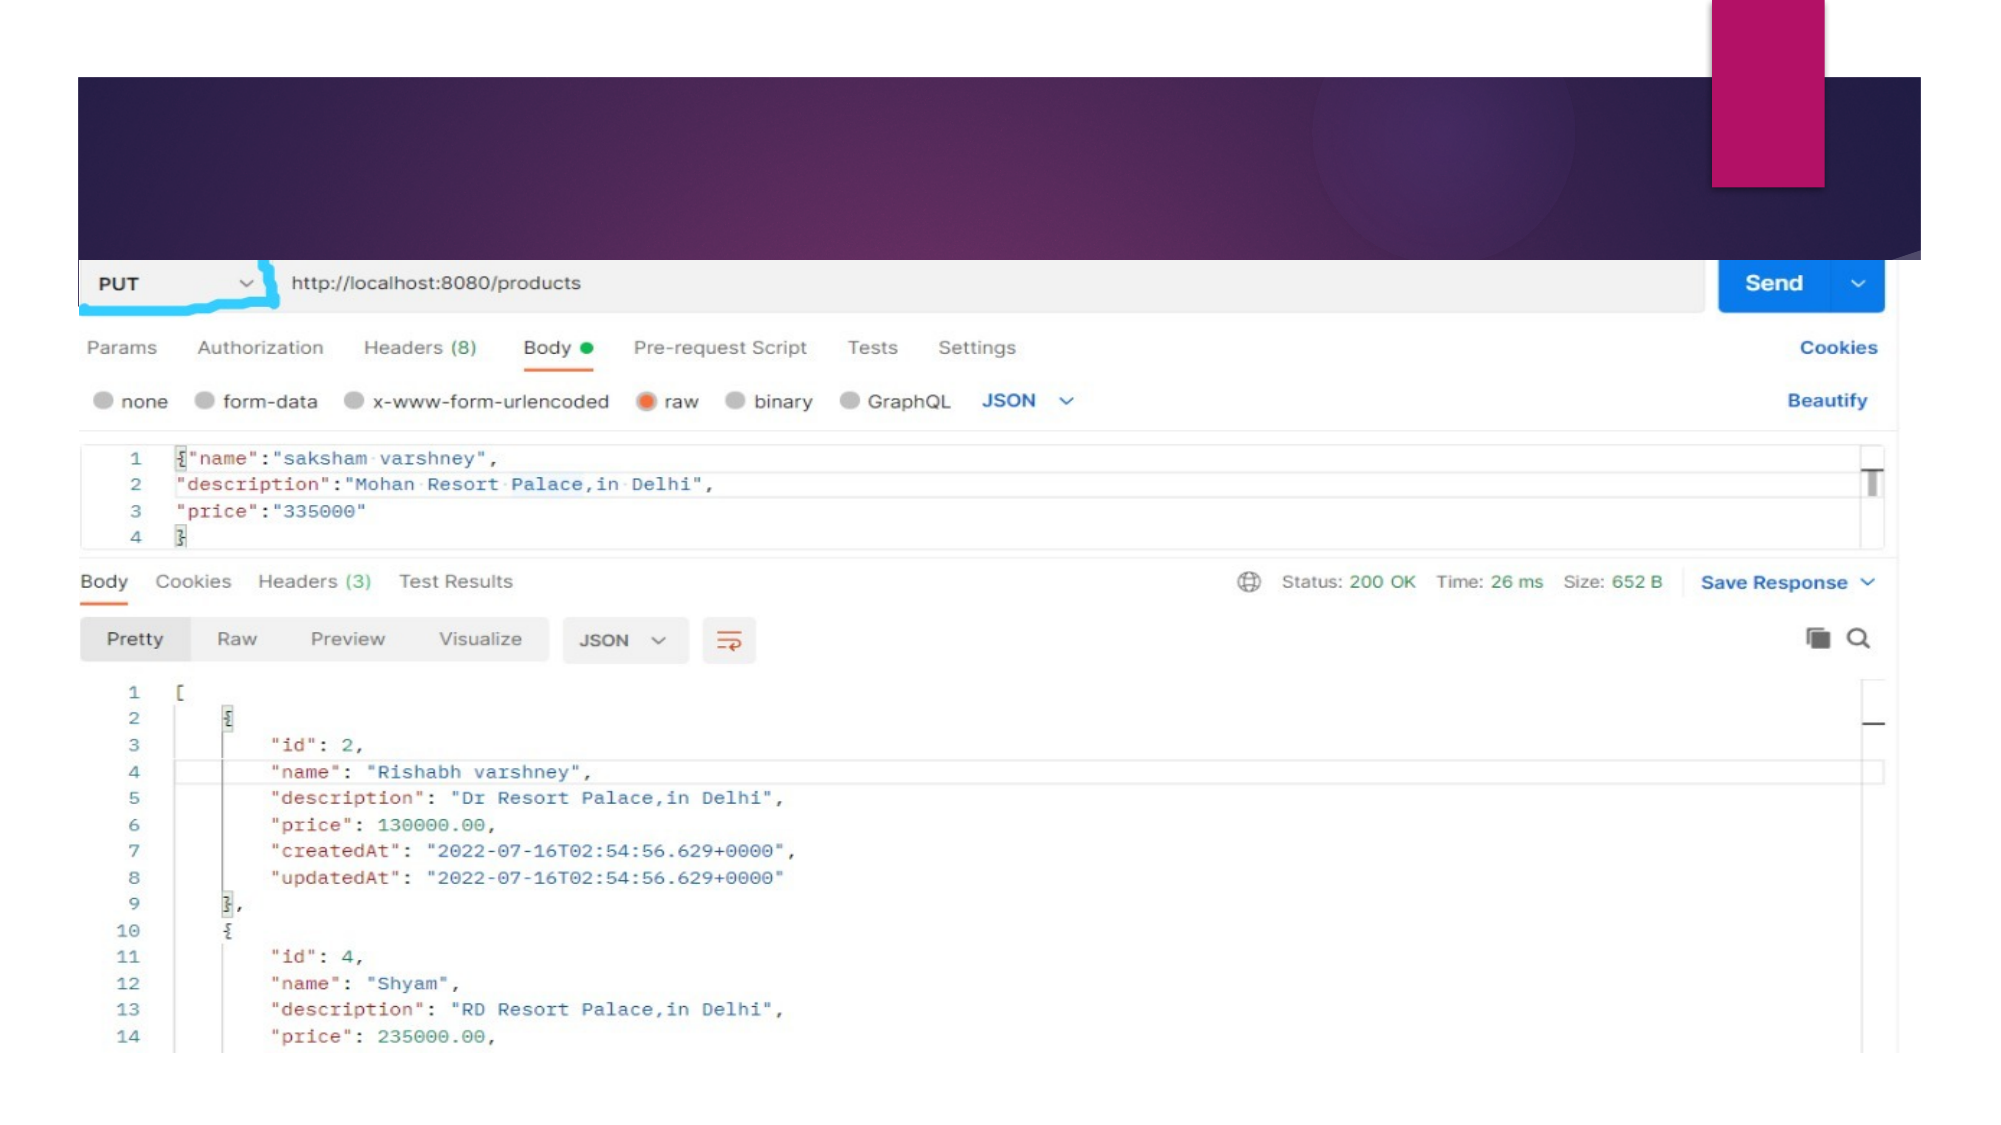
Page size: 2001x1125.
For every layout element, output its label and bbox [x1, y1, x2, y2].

list [79, 259, 1925, 1054]
